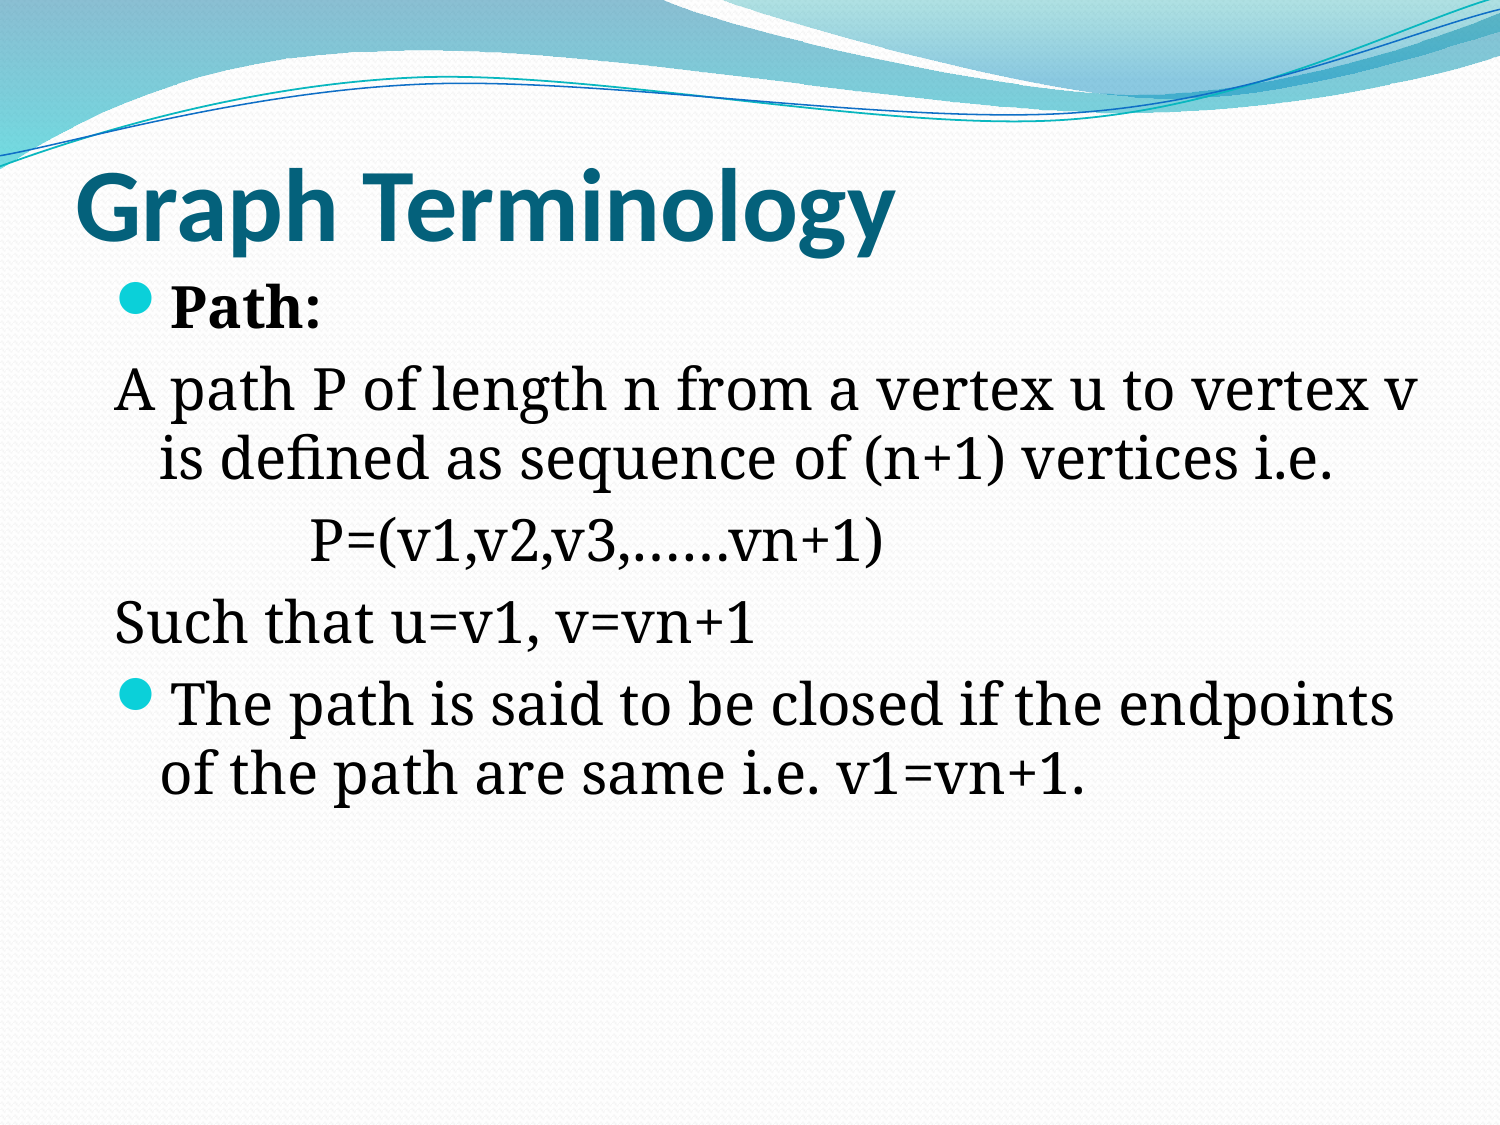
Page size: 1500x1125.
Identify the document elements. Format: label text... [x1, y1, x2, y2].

list Path: A path P of length n from a vertex u to vertex v is defined as sequence of (n+1) vertices i.e. P=(v1,v2,v3,……vn+1) Such that u=v1, v=vn+1 The path is said to be closed if the endpoints of the path are same i.e. v1=vn+1. [99, 262, 1450, 1125]
title Graph Terminology [75, 75, 1425, 263]
